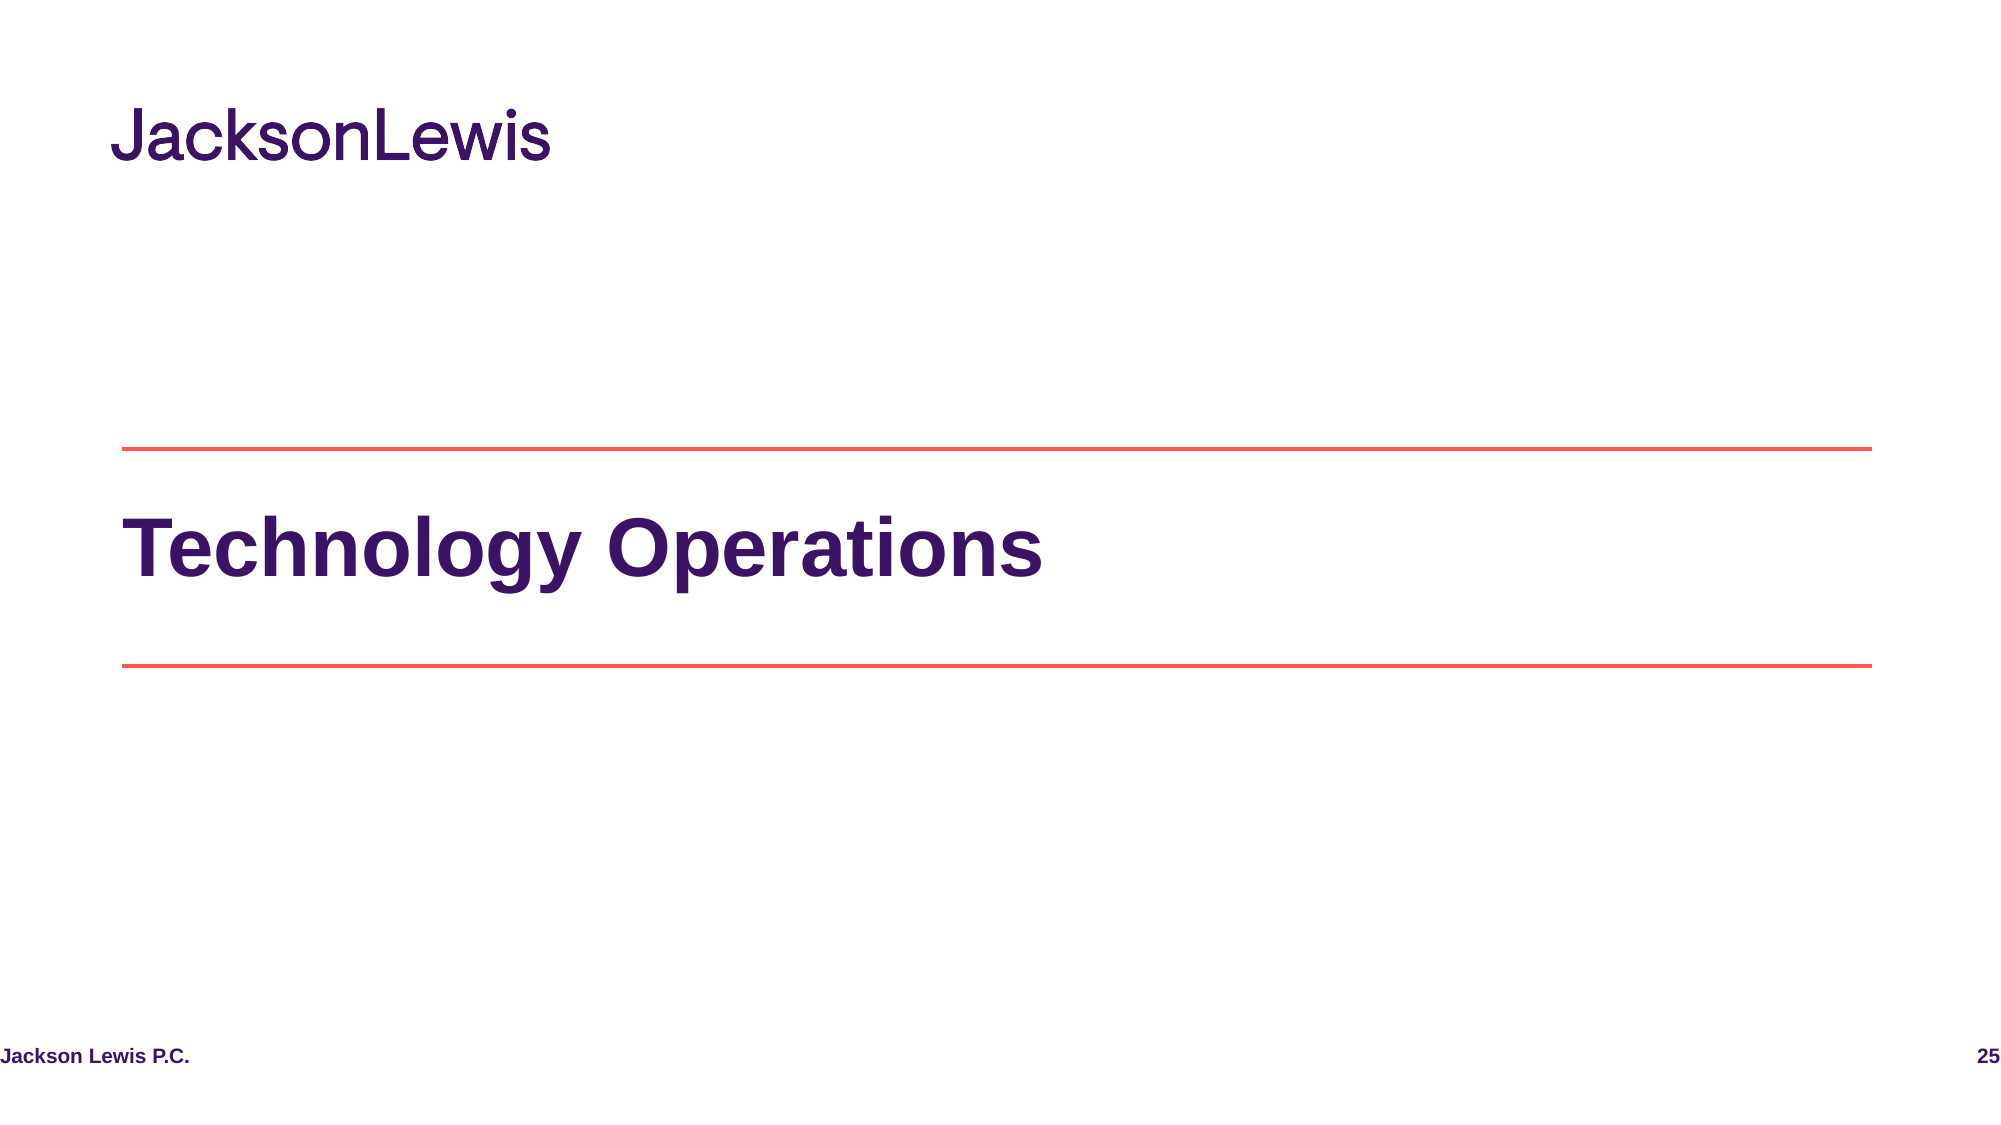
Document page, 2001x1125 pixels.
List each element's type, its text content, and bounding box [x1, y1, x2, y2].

footer Jackson Lewis P.C. [0, 1042, 675, 1103]
slide_number 25 [1550, 1042, 2000, 1103]
title Technology Operations [123, 501, 1569, 629]
picture [111, 108, 550, 161]
